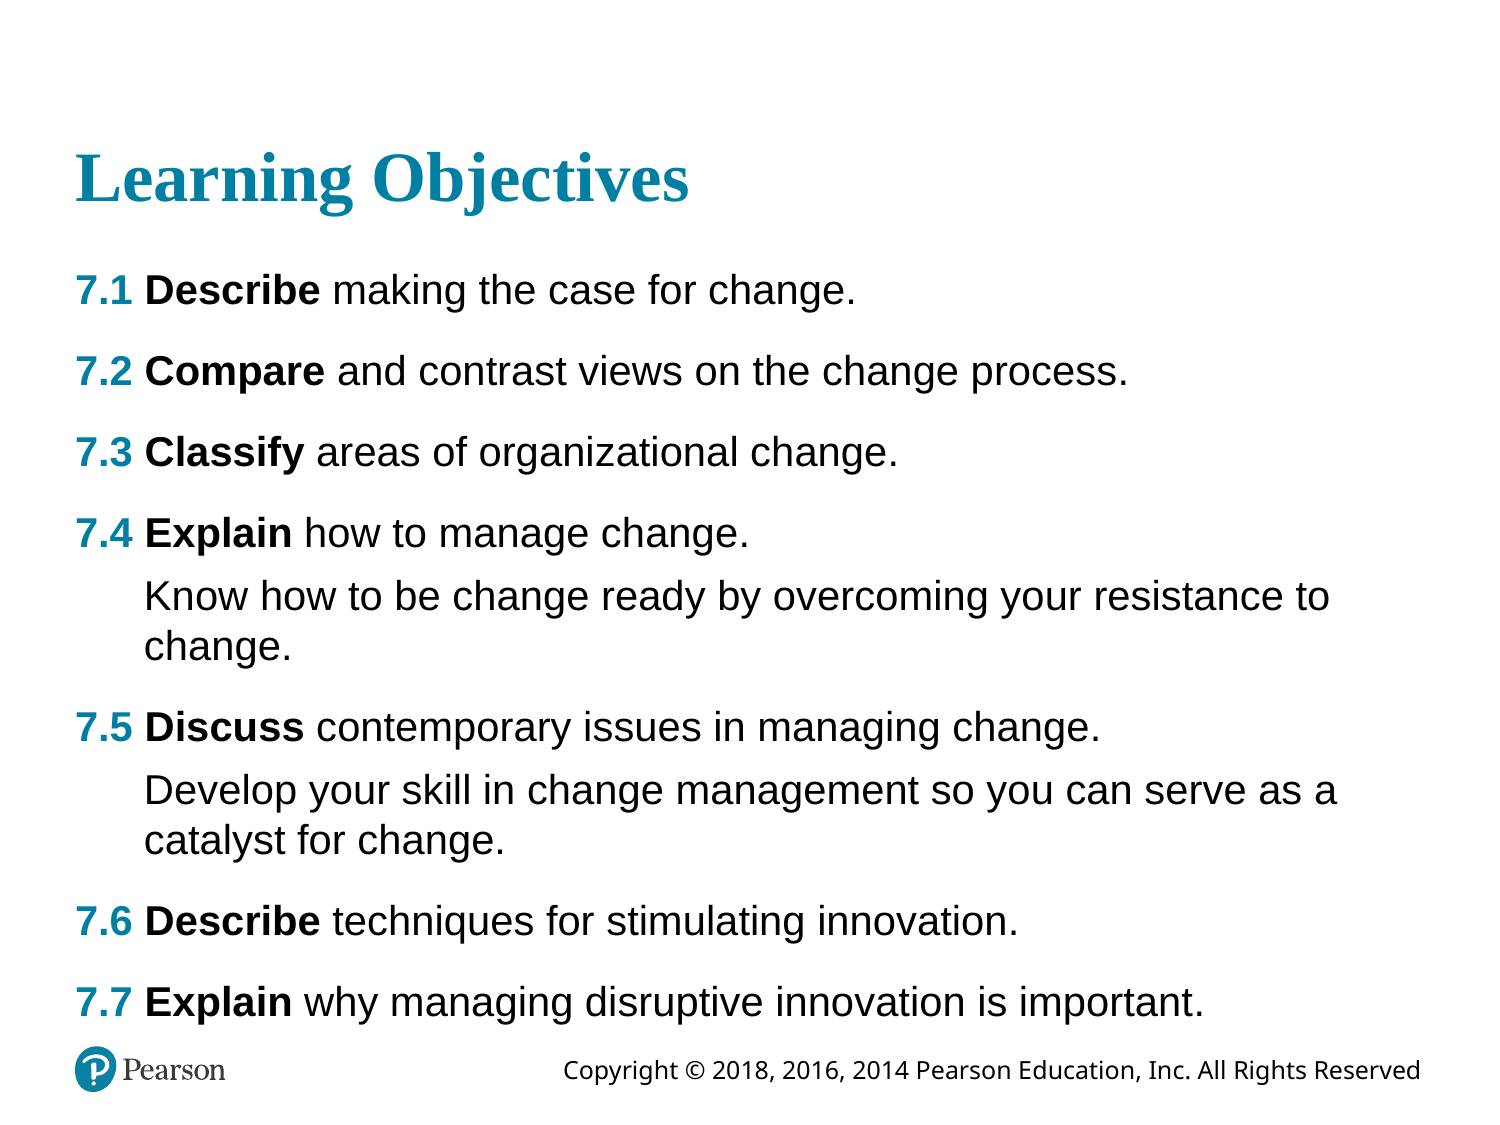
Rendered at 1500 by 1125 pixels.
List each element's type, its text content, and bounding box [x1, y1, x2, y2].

list 7.1 Describe making the case for change. 7.2 Compare and contrast views on the change process. 7.3 Classify areas of organizational change. 7.4 Explain how to manage change. Know how to be change ready by overcoming your resistance to change. 7.5 Discuss contemporary issues in managing change. Develop your skill in change management so you can serve as a catalyst for change. 7.6 Describe techniques for stimulating innovation. 7.7 Explain why managing disruptive innovation is important. [75, 262, 1425, 1005]
title Learning Objectives [75, 35, 1425, 216]
